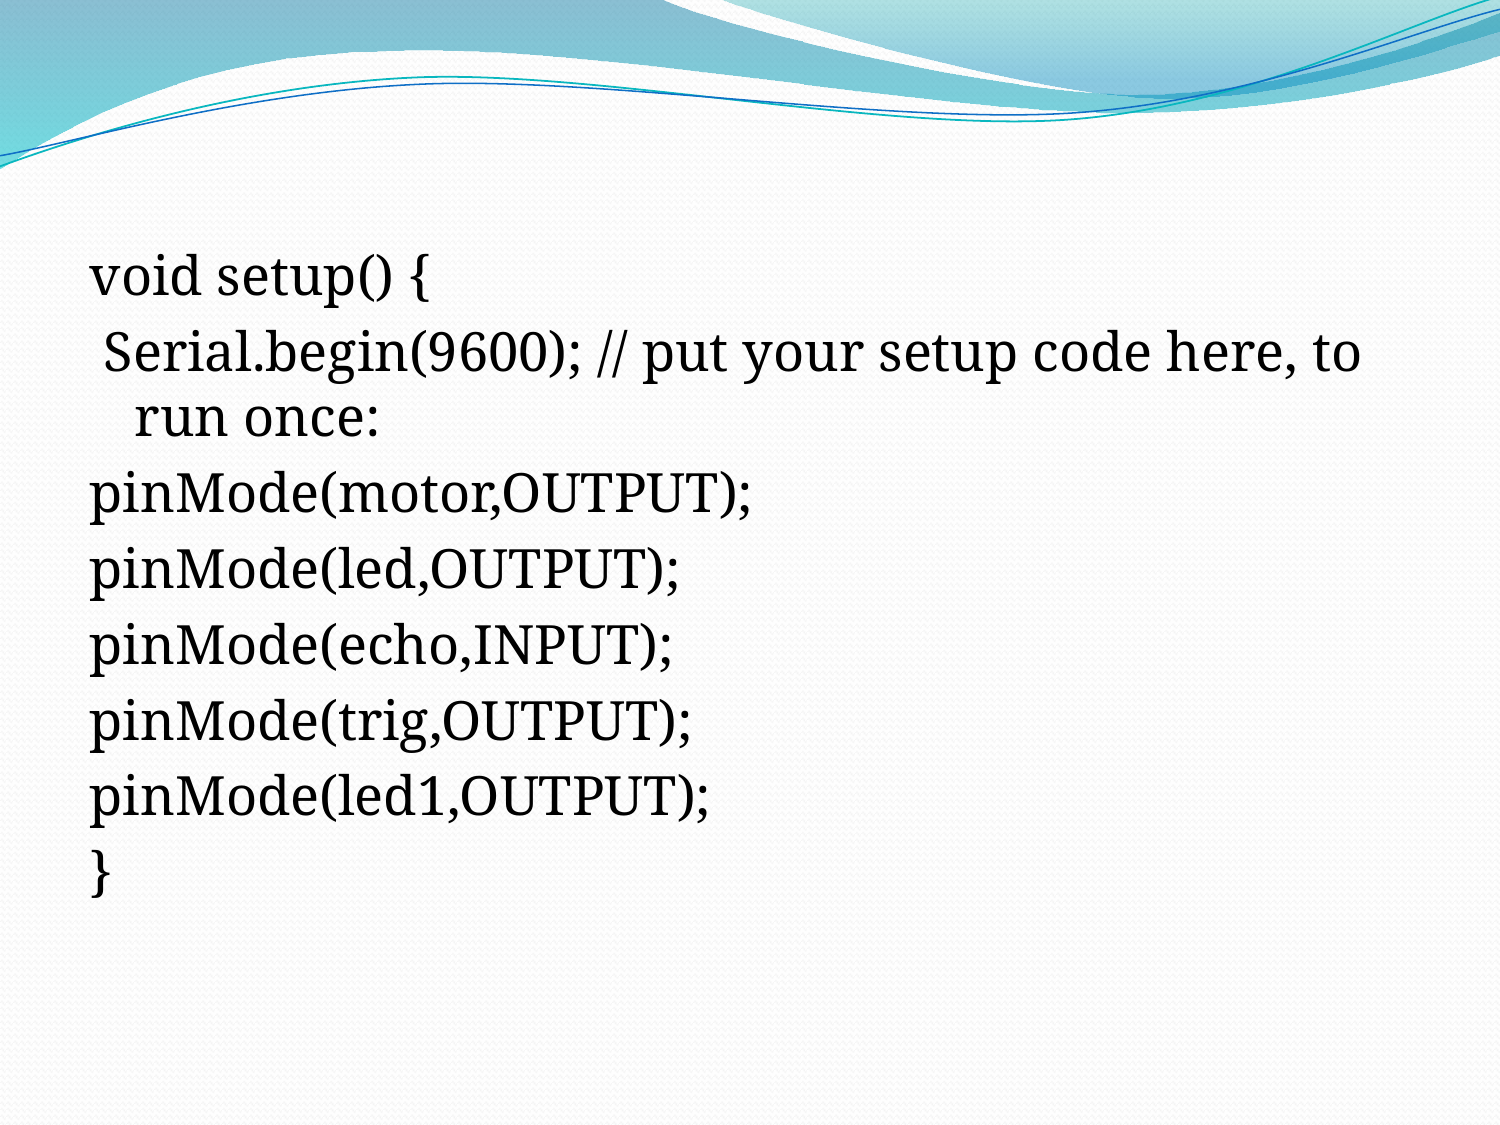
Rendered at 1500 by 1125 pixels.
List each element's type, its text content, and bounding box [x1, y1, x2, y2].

list void setup() { Serial.begin(9600); // put your setup code here, to run once: pinMode(motor,OUTPUT); pinMode(led,OUTPUT); pinMode(echo,INPUT); pinMode(trig,OUTPUT); pinMode(led1,OUTPUT); } [75, 82, 1425, 1005]
